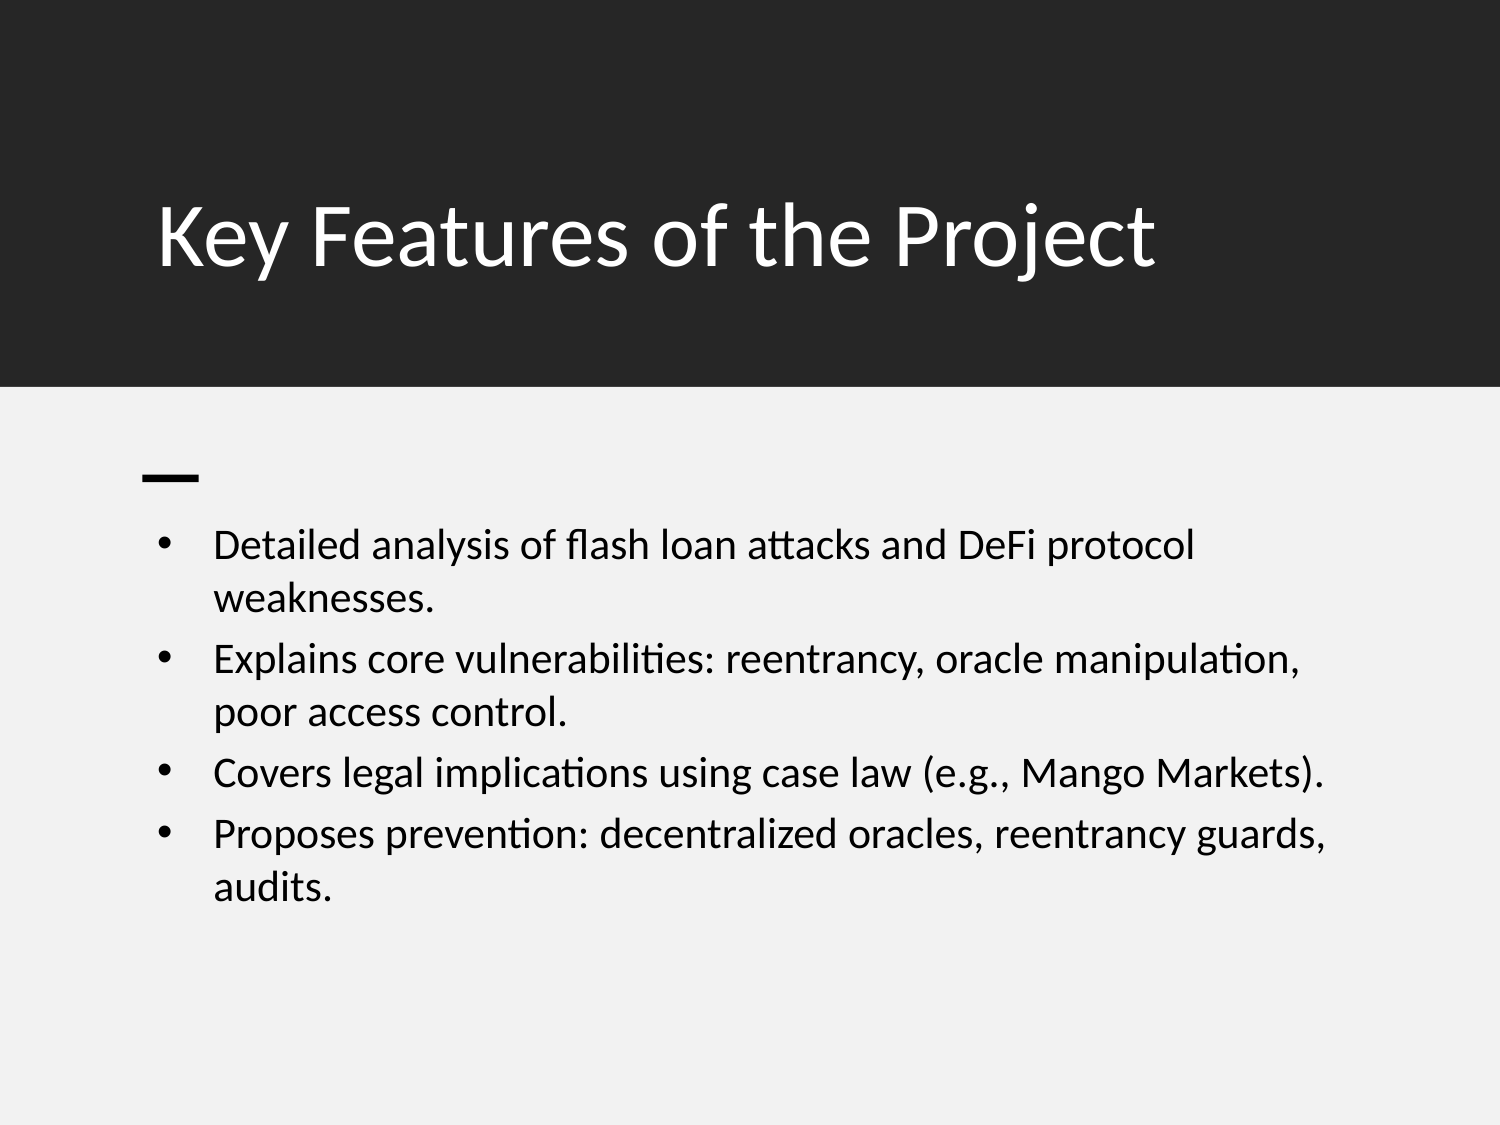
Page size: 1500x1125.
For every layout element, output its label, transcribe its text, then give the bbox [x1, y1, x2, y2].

text_box [0, 0, 1500, 385]
text_box [140, 473, 201, 484]
text_box [0, 385, 1500, 1125]
list Detailed analysis of flash loan attacks and DeFi protocol weaknesses. Explains core vulnerabilities: reentrancy, oracle manipulation, poor access control. Covers legal implications using case law (e.g., Mango Markets). Proposes prevention: decentralized oracles, reentrancy guards, audits. [142, 508, 1359, 1014]
title Key Features of the Project [142, 104, 1359, 354]
